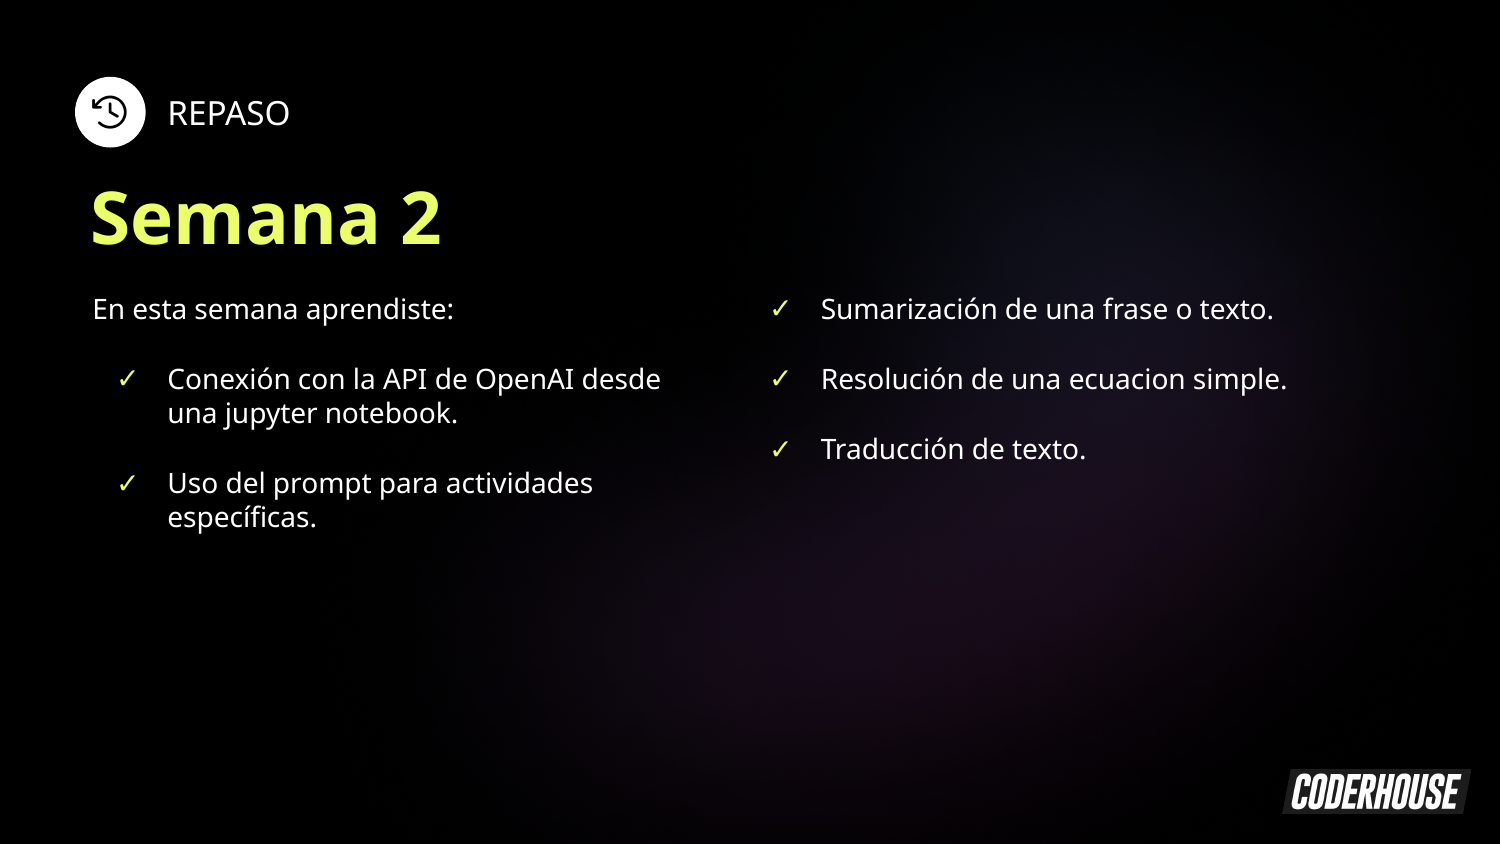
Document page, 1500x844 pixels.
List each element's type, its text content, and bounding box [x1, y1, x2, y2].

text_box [74, 76, 146, 148]
picture [0, 0, 1500, 844]
text_box En esta semana aprendiste: Conexión con la API de OpenAI desde una jupyter notebook. Uso del prompt para actividades específicas. [77, 275, 707, 548]
text_box Semana 2 [75, 166, 1252, 275]
text_box REPASO [152, 76, 632, 147]
text_box Sumarización de una frase o texto. Resolución de una ecuacion simple. Traducción de texto. [730, 275, 1360, 481]
